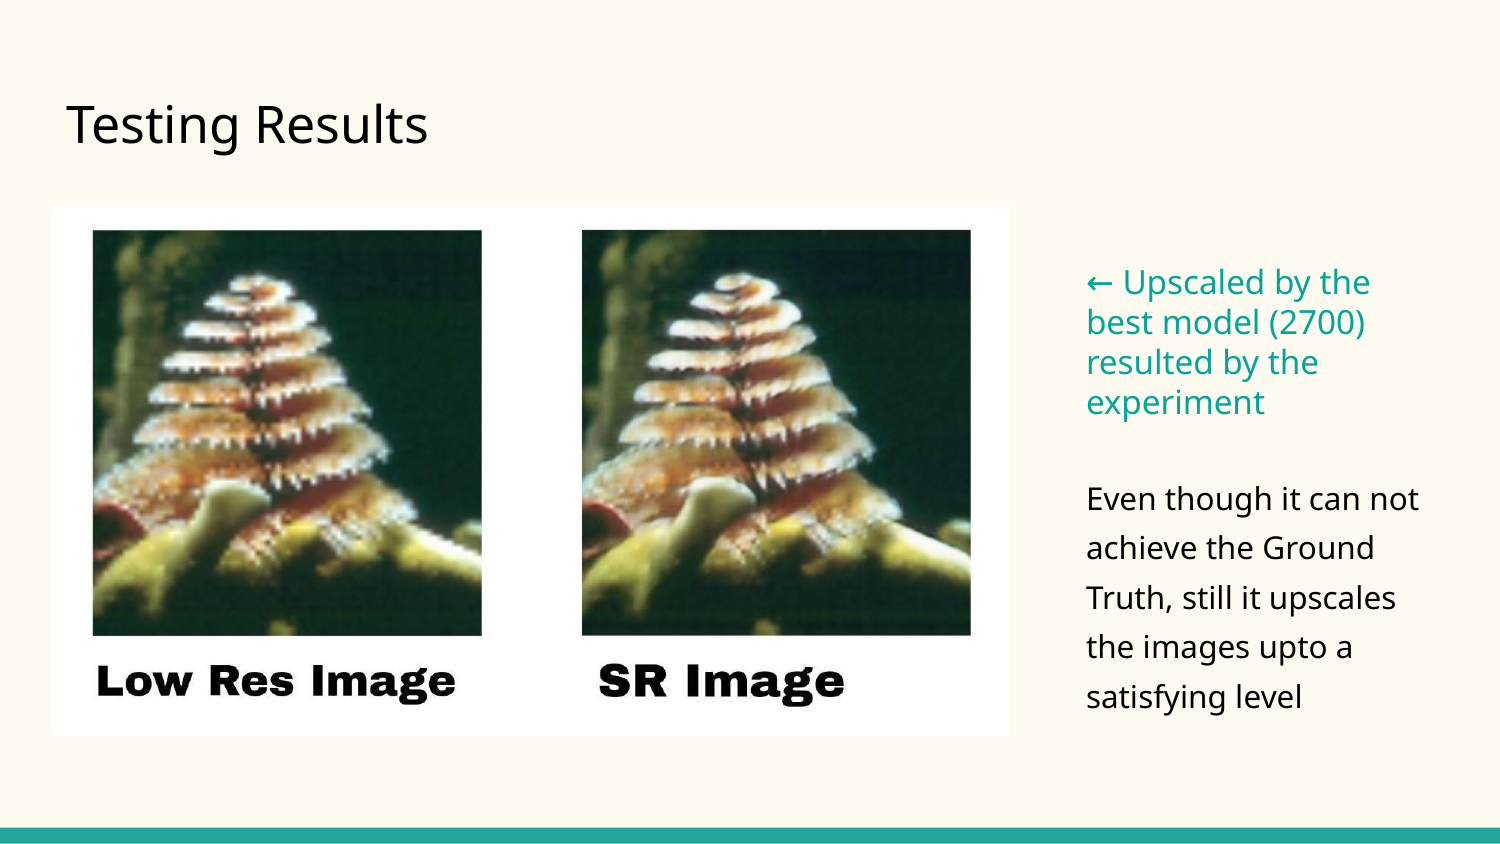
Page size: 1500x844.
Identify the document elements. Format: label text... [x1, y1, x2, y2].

list Even though it can not achieve the Ground Truth, still it upscales the images upto a satisfying level [1071, 455, 1460, 736]
text_box ← Upscaled by the best model (2700) resulted by the experiment [1071, 246, 1449, 438]
picture [50, 206, 1011, 736]
title Testing Results [51, 72, 1449, 174]
